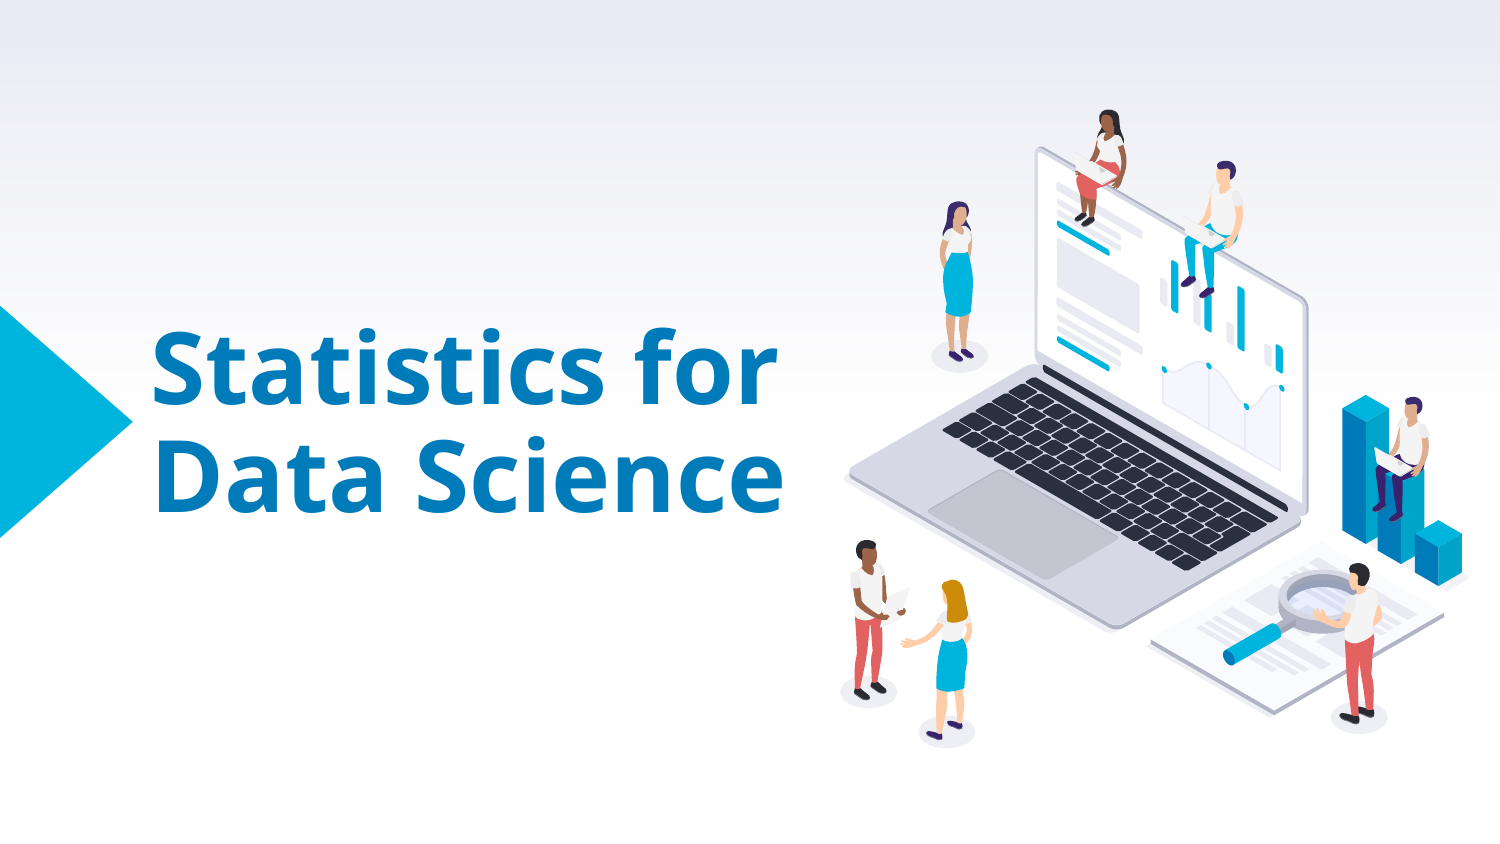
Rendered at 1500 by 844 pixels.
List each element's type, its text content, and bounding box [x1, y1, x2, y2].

title Statistics for Data Science [150, 309, 834, 542]
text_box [839, 109, 1471, 749]
